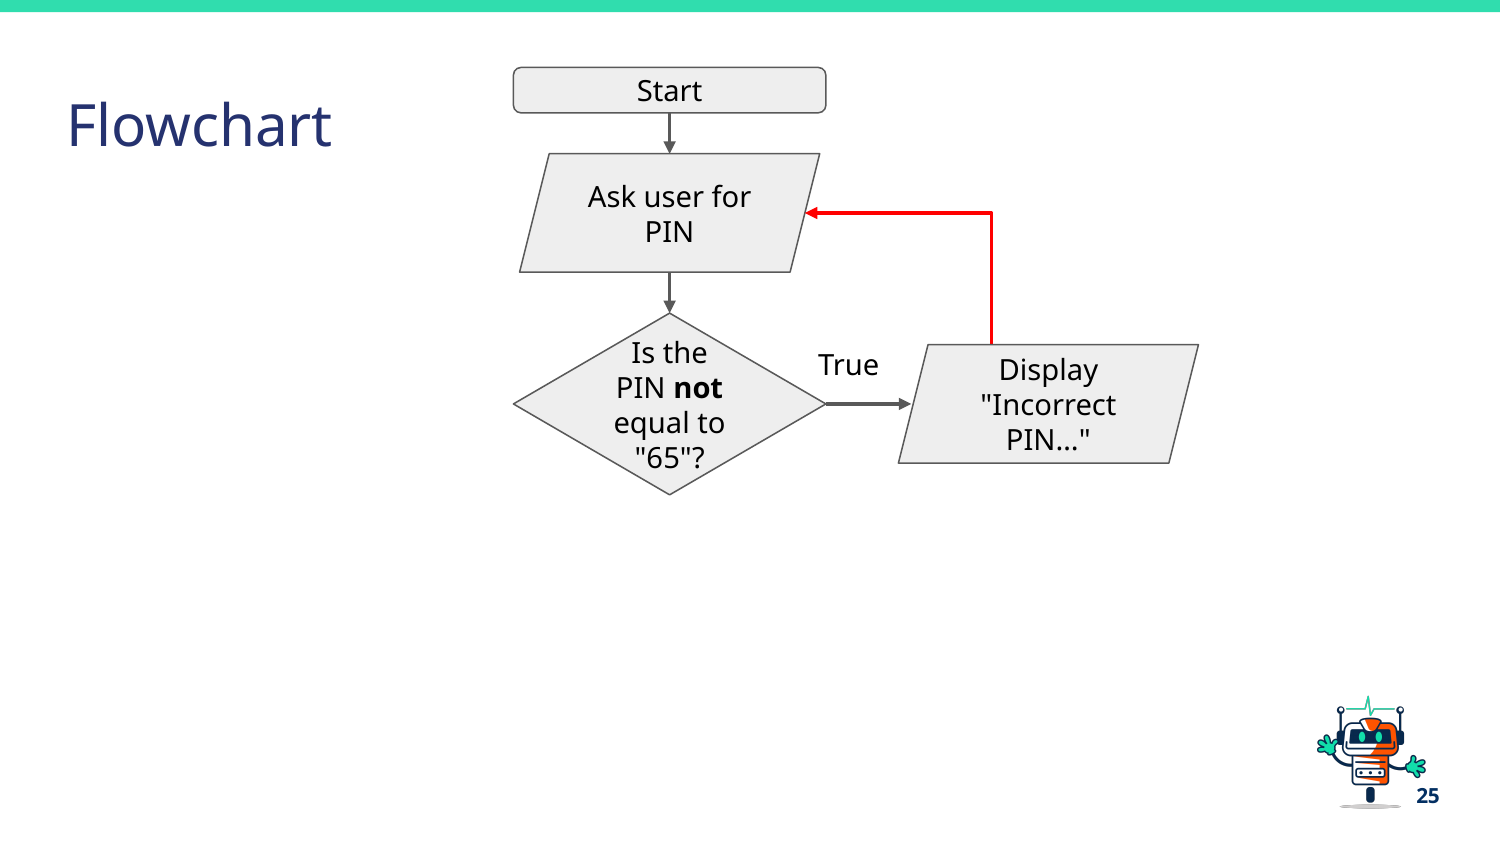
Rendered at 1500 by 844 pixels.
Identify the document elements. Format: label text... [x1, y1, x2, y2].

text_box Ask user for PIN [519, 153, 820, 273]
text_box Is the PIN not equal to "65"? [513, 315, 813, 495]
text_box Start [513, 67, 826, 113]
text_box Display "Incorrect PIN…" [898, 344, 1199, 464]
title Flowchart [51, 72, 668, 167]
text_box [804, 212, 1179, 405]
title Flowchart [671, 72, 1449, 167]
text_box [1309, 687, 1456, 830]
